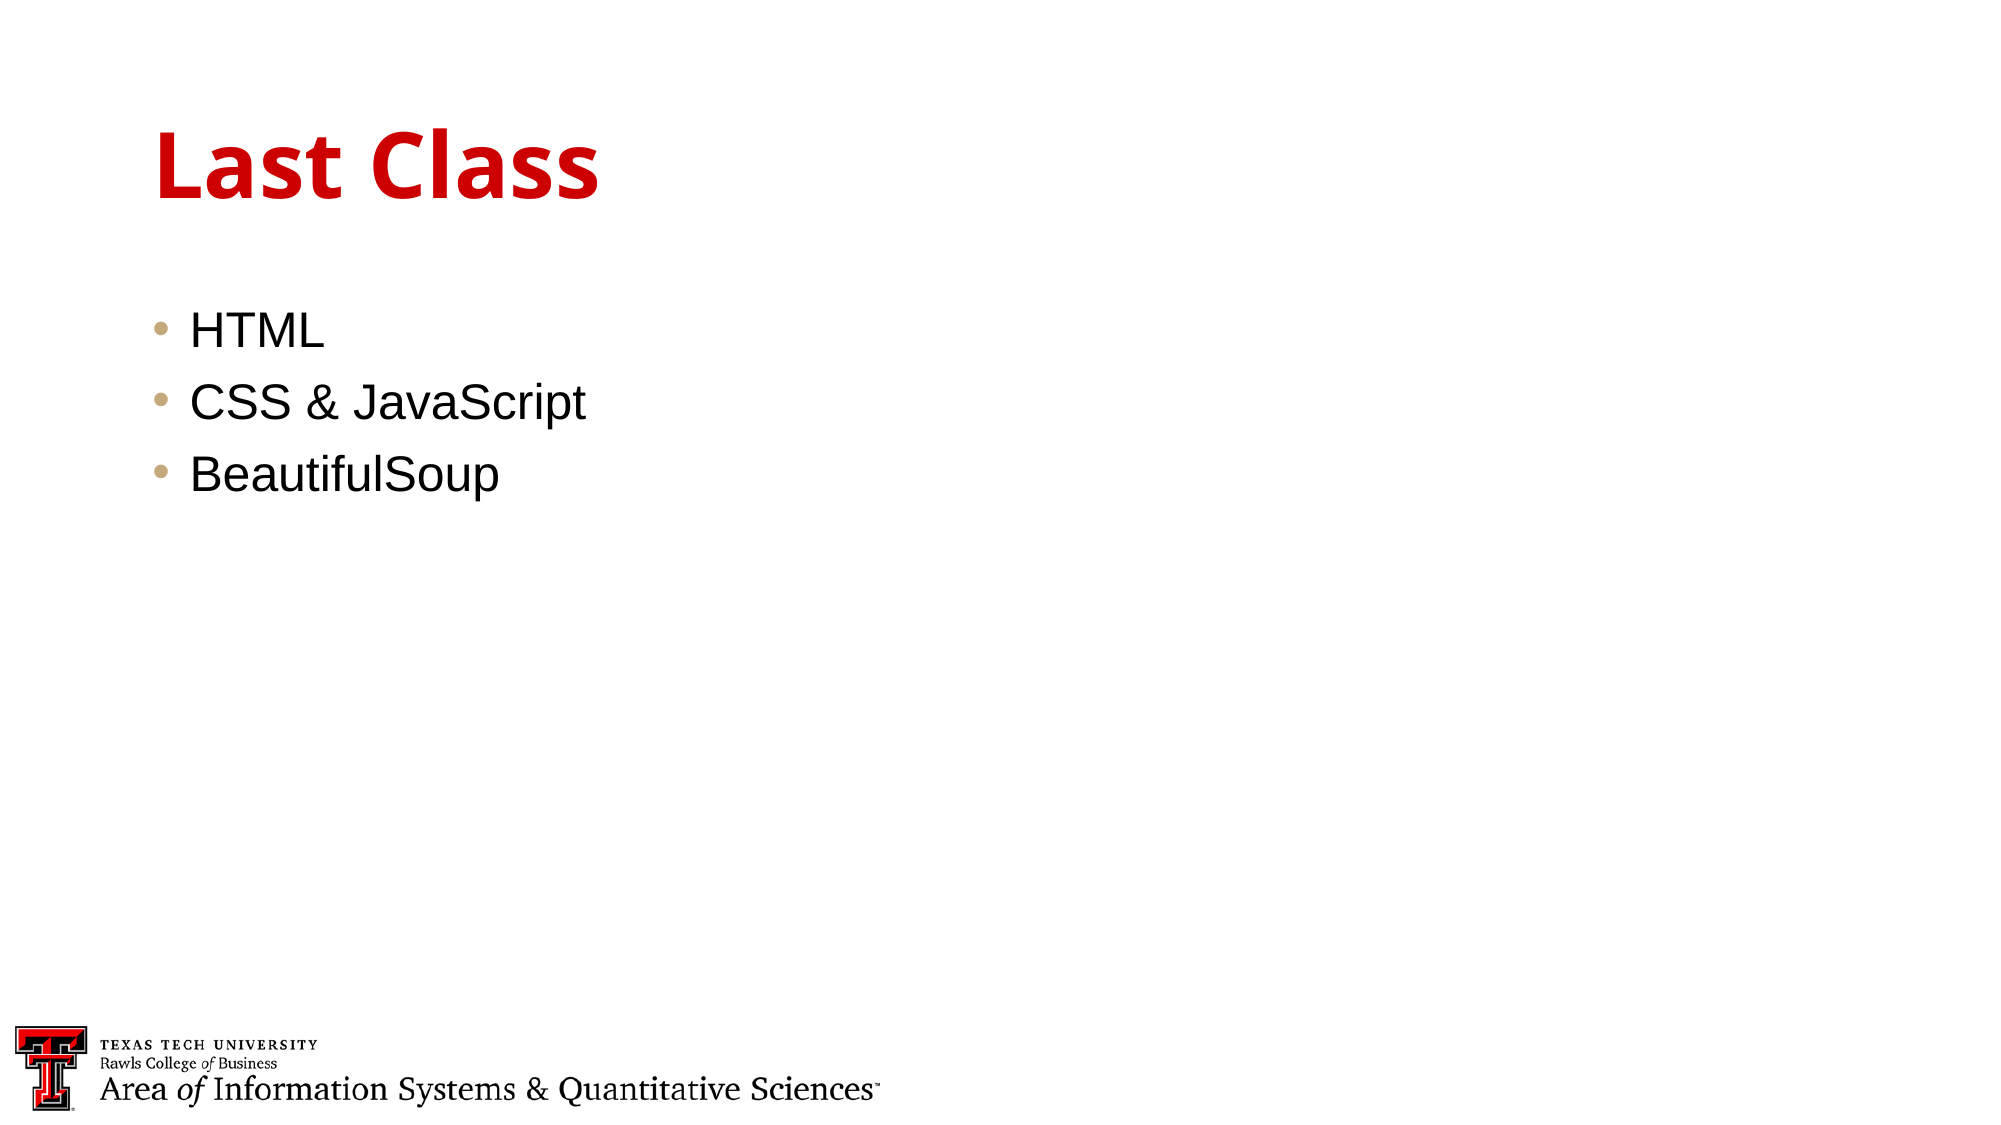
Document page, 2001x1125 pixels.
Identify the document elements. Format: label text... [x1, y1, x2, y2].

picture [0, 1011, 894, 1125]
text_box HTML CSS & JavaScript BeautifulSoup [137, 299, 1863, 1013]
text_box Last Class [137, 59, 1863, 277]
